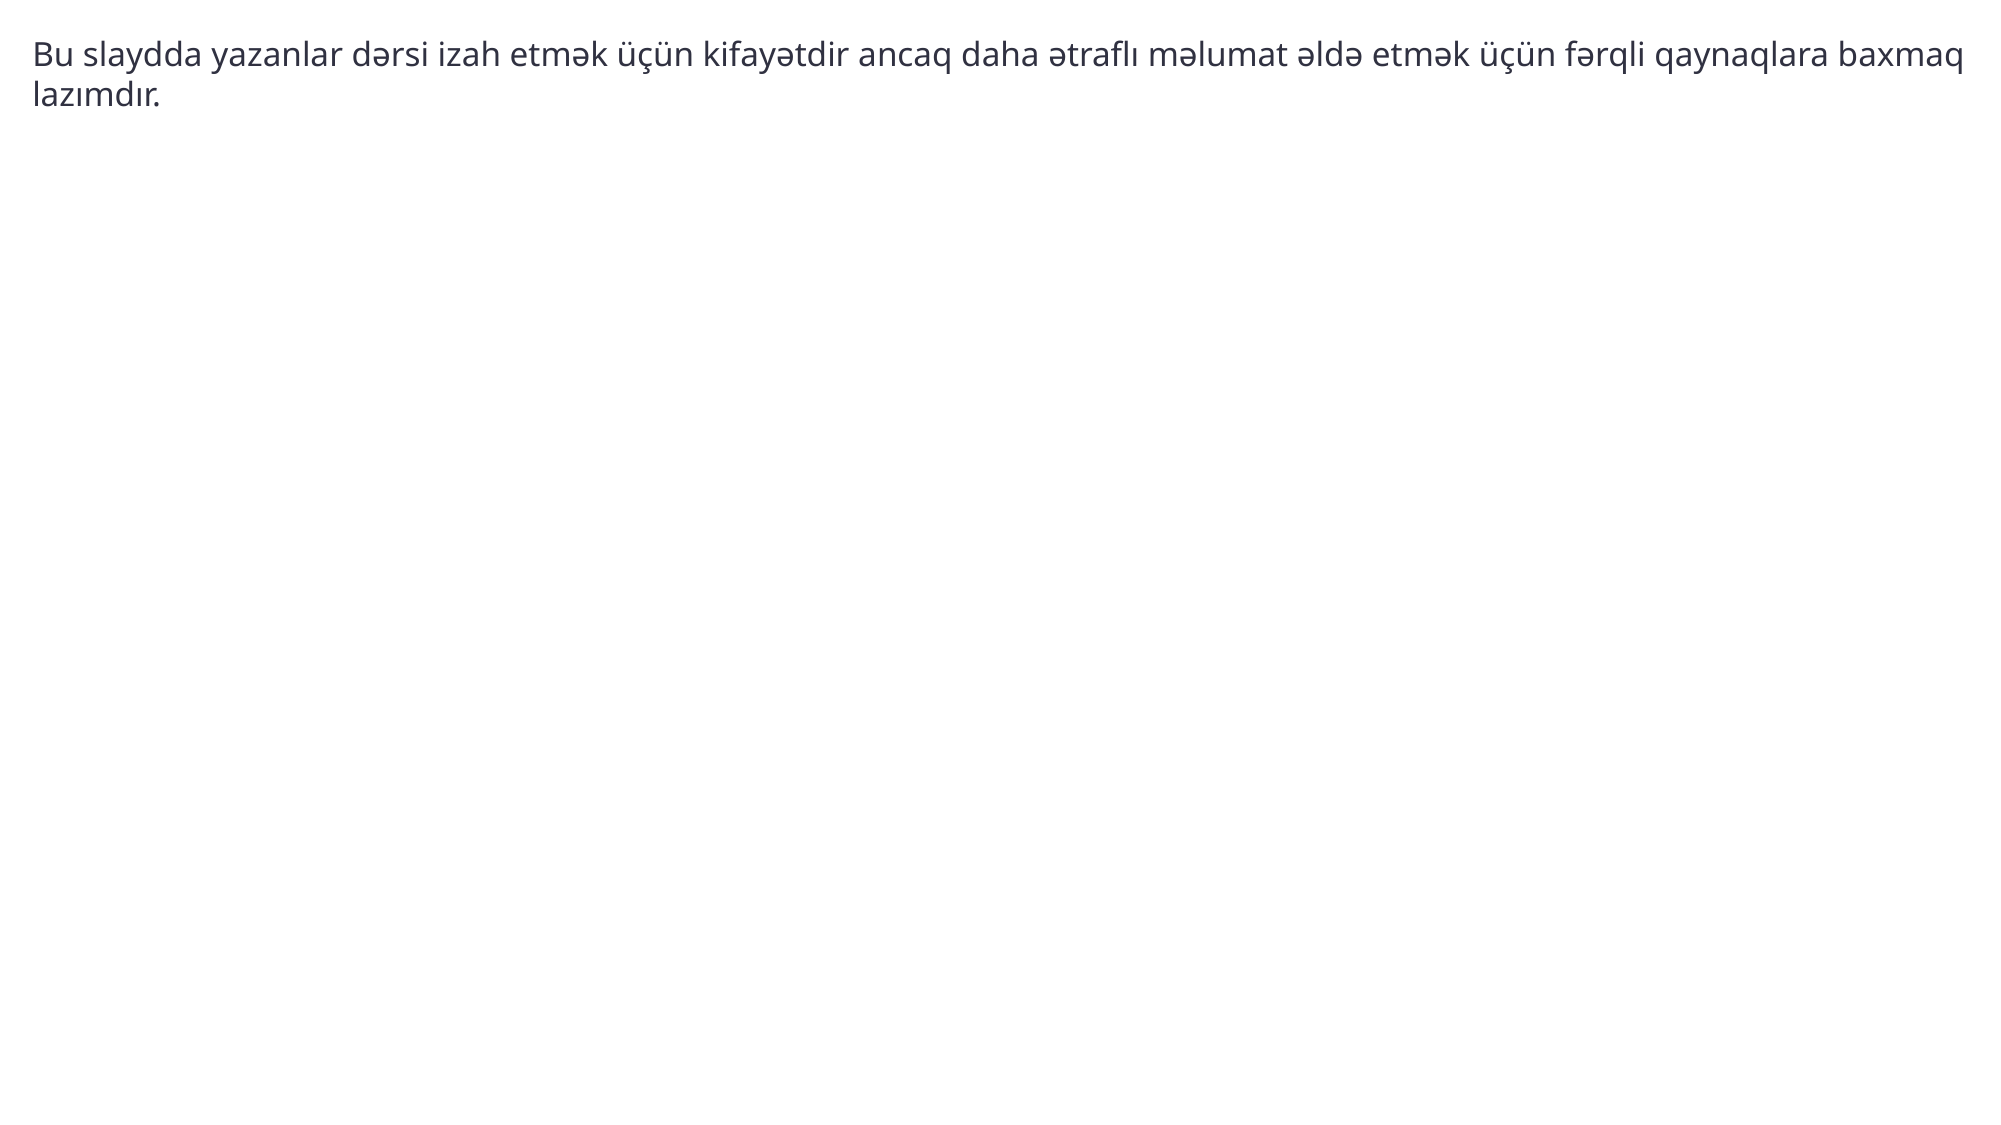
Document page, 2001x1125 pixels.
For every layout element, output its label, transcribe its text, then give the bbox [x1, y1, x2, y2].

text_box Bu slaydda yazanlar dərsi izah etmək üçün kifayətdir ancaq daha ətraflı məlumat əldə etmək üçün fərqli qaynaqlara baxmaq lazımdır. [17, 25, 1984, 121]
